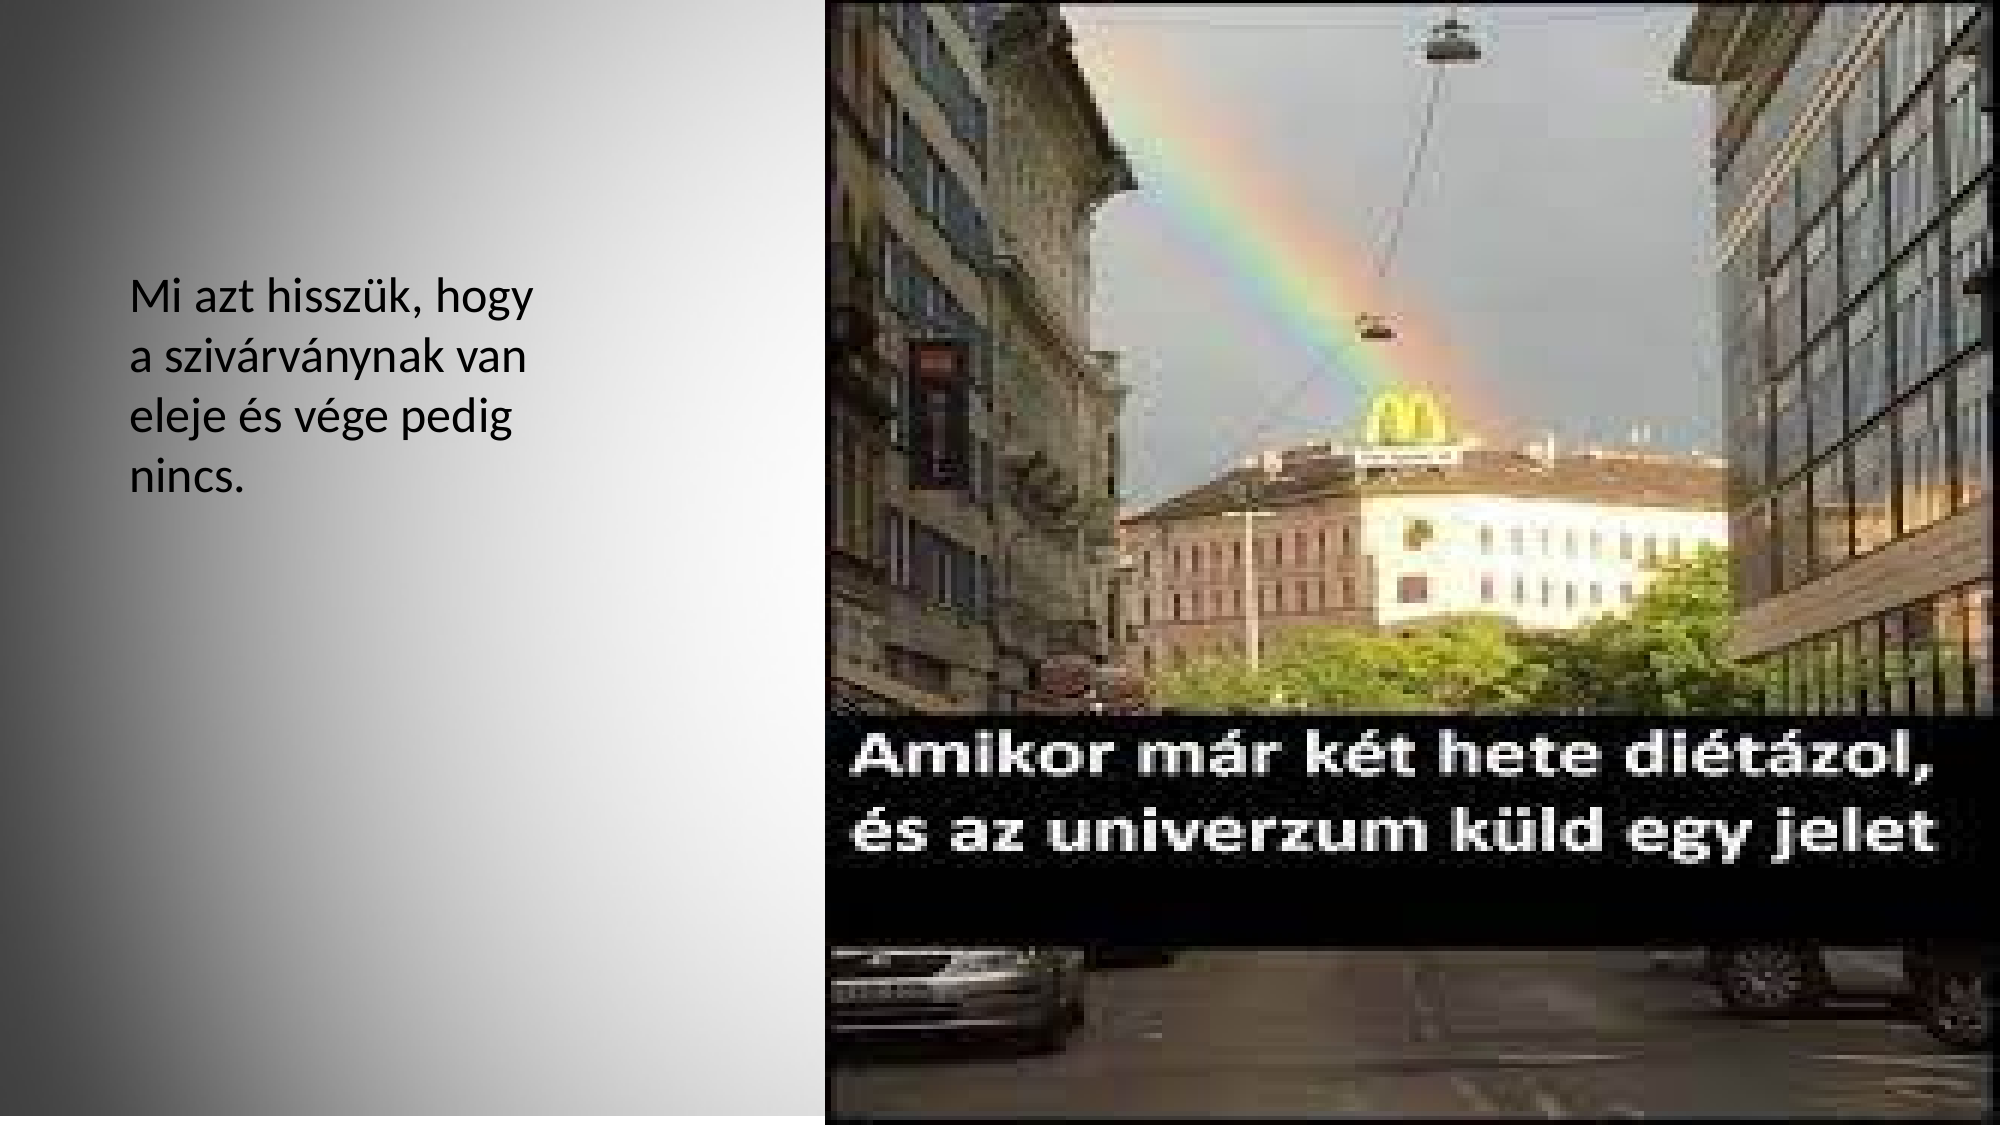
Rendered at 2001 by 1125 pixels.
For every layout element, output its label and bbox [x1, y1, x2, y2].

list [0, 0, 824, 1116]
picture [824, 0, 2000, 1125]
